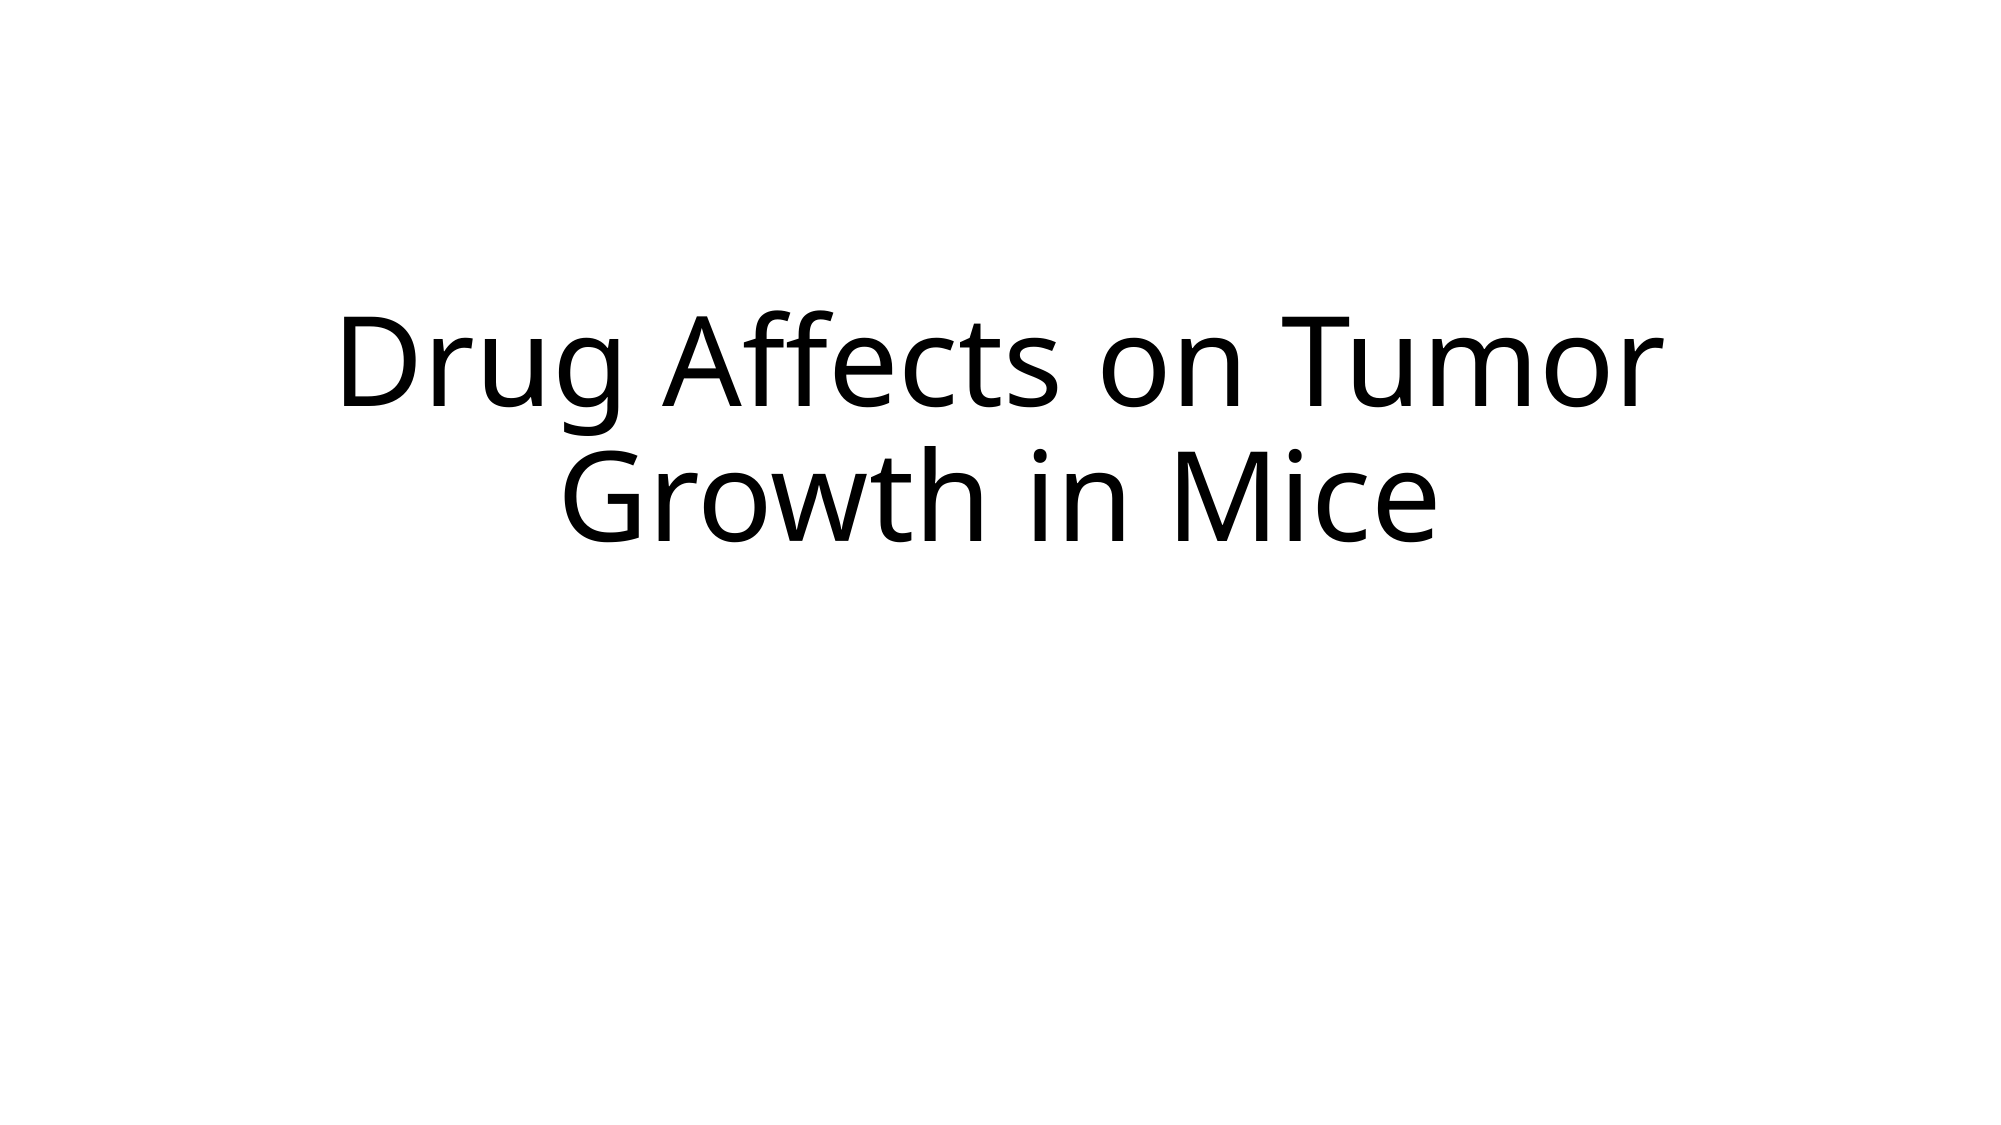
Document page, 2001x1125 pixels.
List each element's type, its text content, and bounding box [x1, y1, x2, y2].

title Drug Affects on Tumor Growth in Mice [249, 184, 1750, 576]
